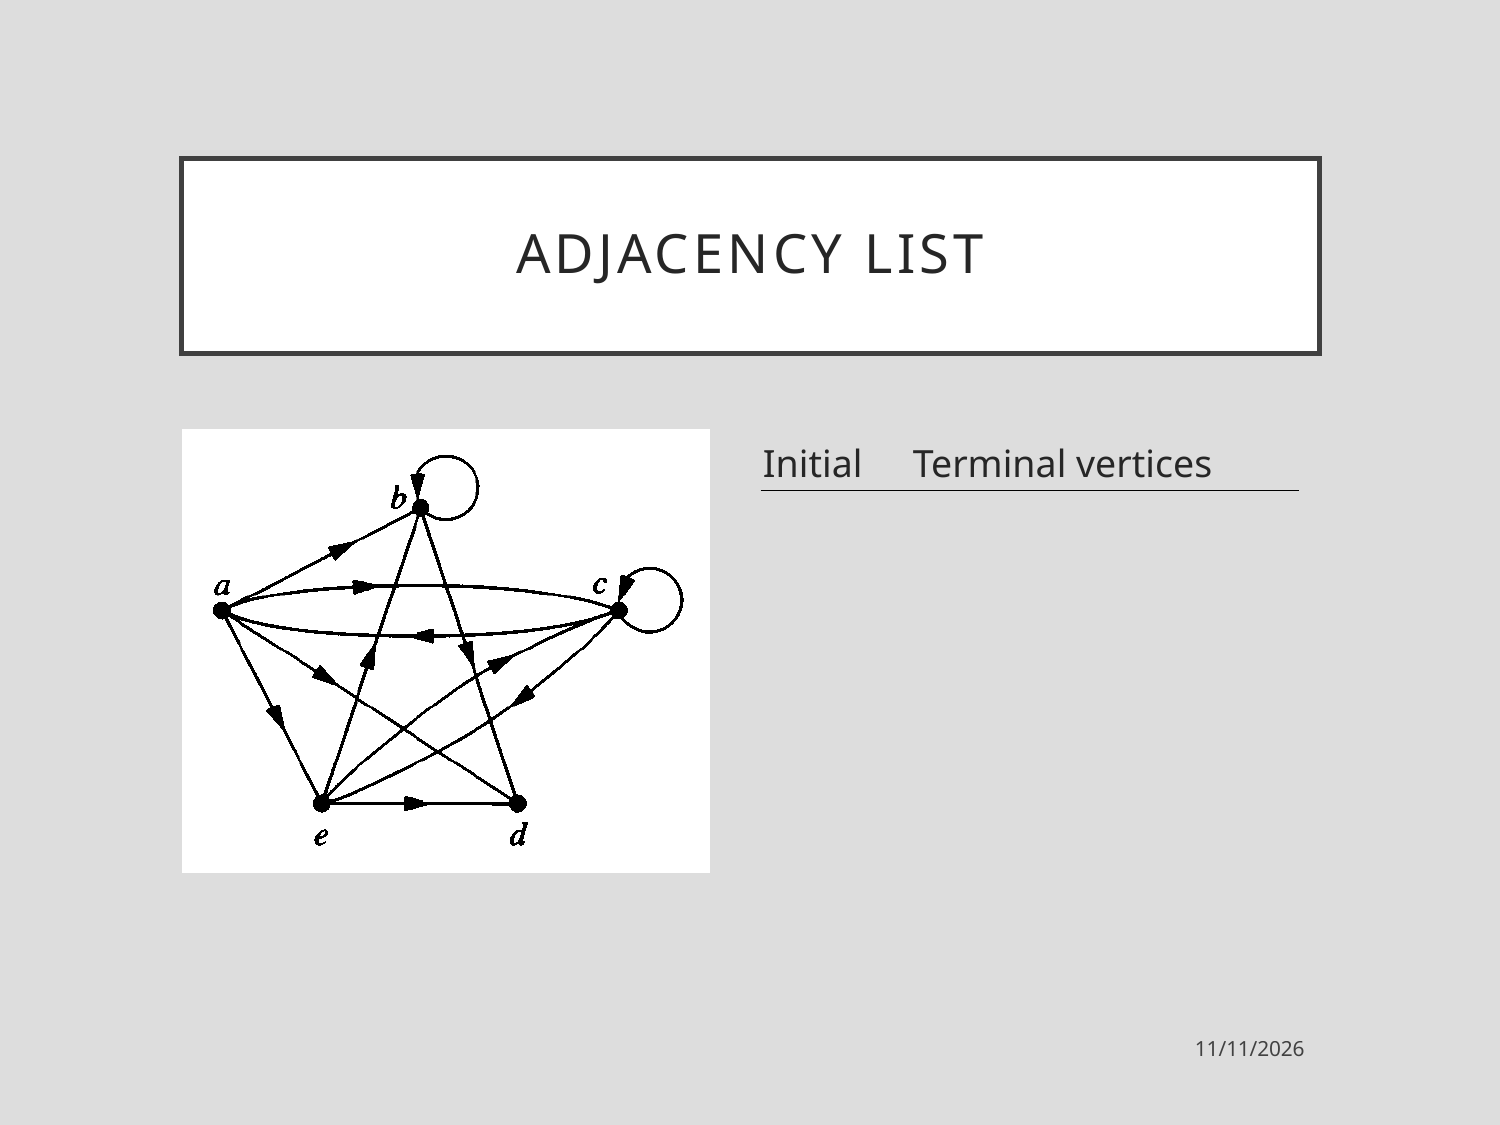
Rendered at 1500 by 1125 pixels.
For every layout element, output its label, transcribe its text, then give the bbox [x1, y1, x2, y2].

picture [182, 429, 710, 873]
title Adjacency list [179, 156, 1322, 356]
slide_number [980, 1023, 1320, 1077]
